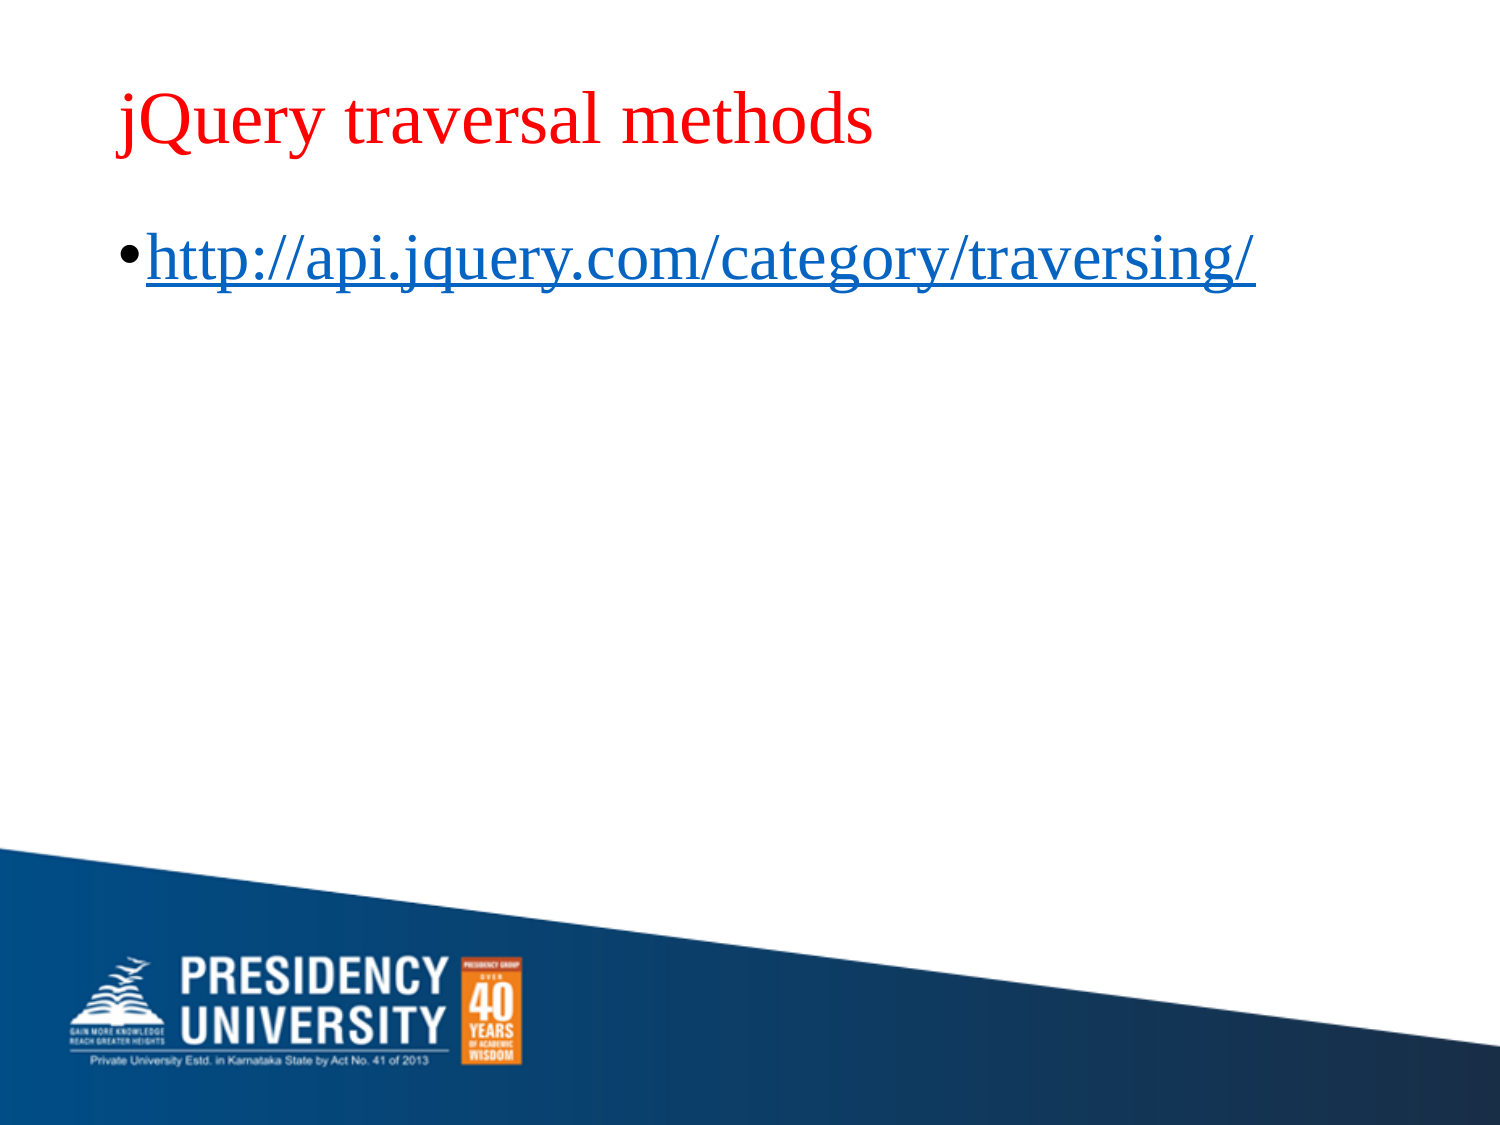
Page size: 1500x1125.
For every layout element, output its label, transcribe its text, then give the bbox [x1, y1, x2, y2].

picture [0, 845, 1500, 1125]
list http://api.jquery.com/category/traversing/ [103, 214, 1397, 851]
title jQuery traversal methods [103, 51, 1397, 188]
